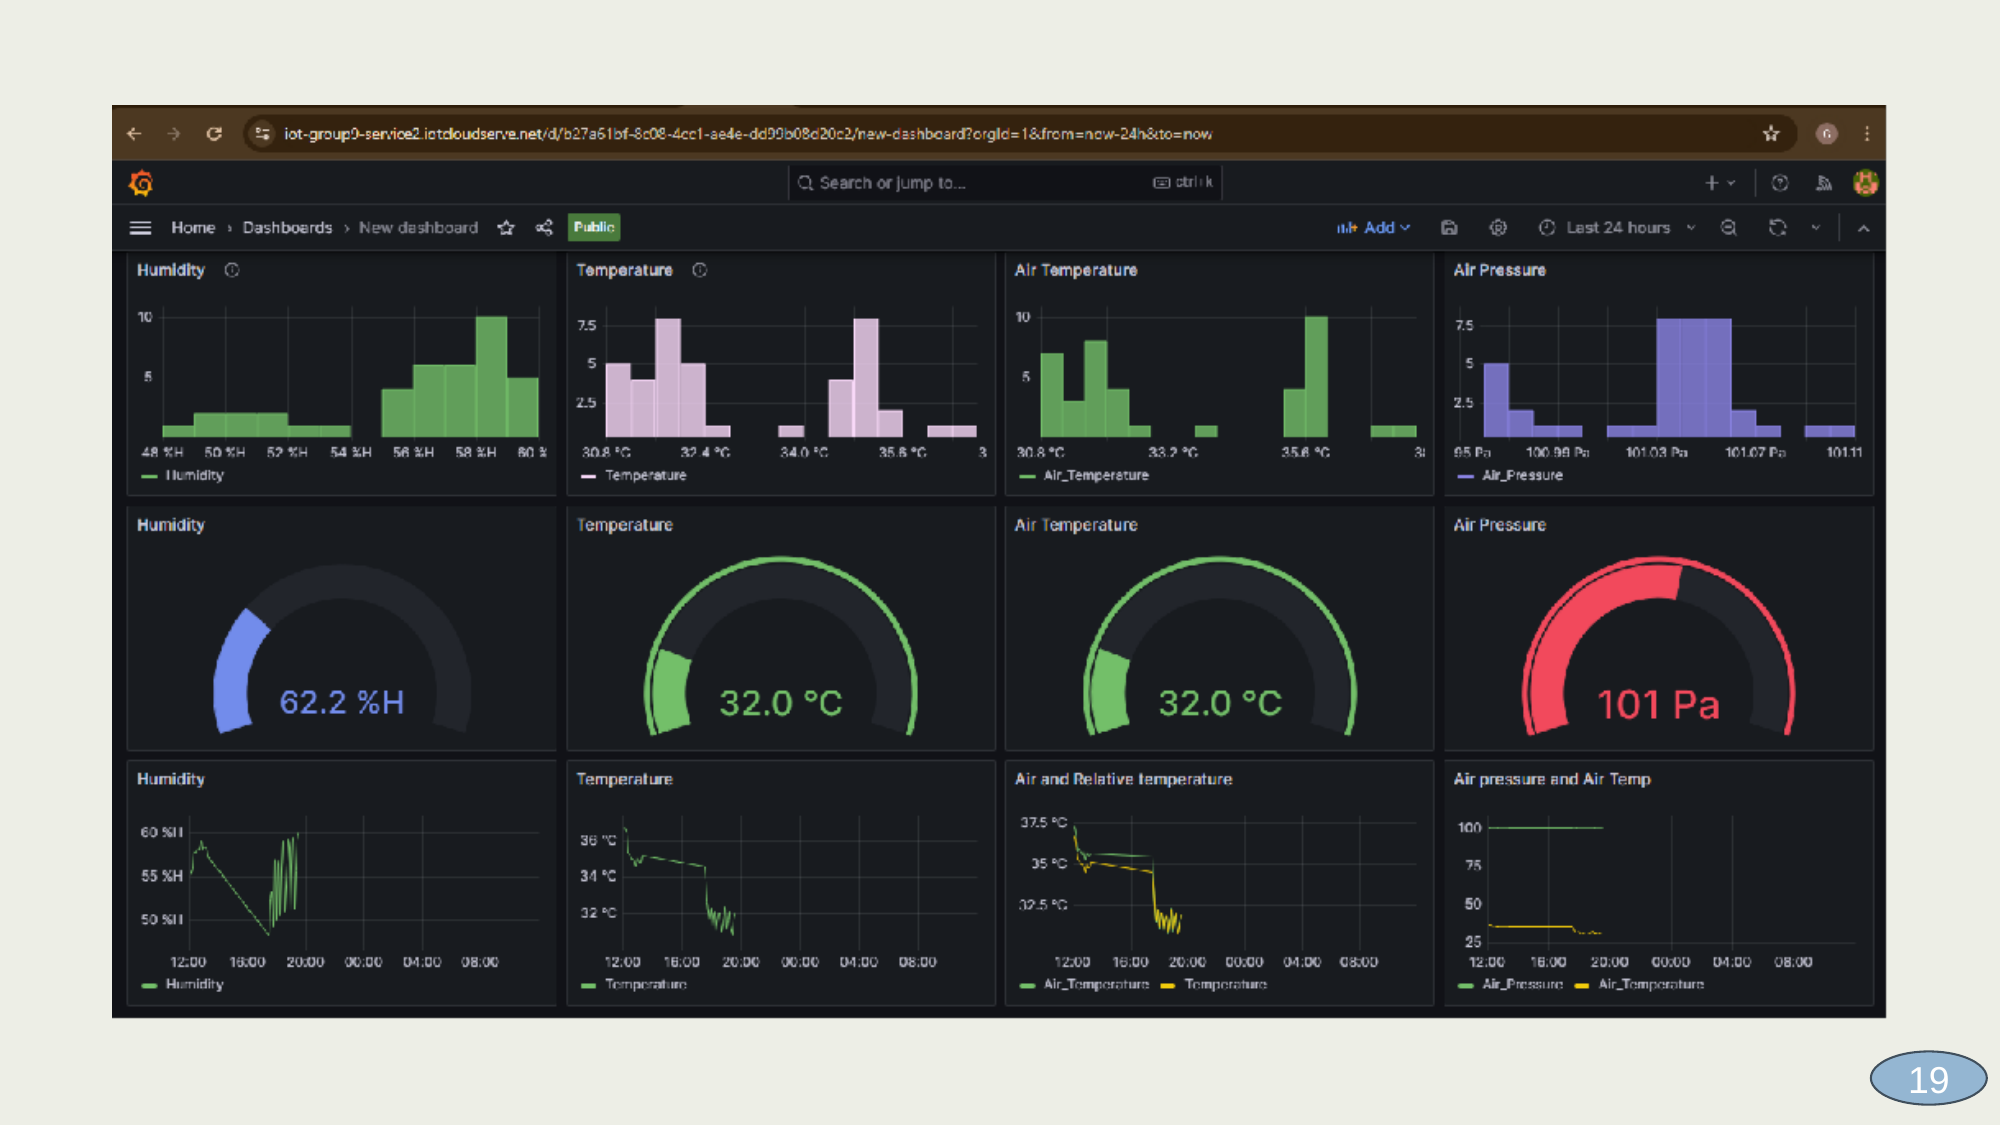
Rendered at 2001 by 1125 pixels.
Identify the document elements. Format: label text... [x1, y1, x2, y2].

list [112, 105, 1888, 1020]
text_box 19 [1869, 1050, 1988, 1106]
